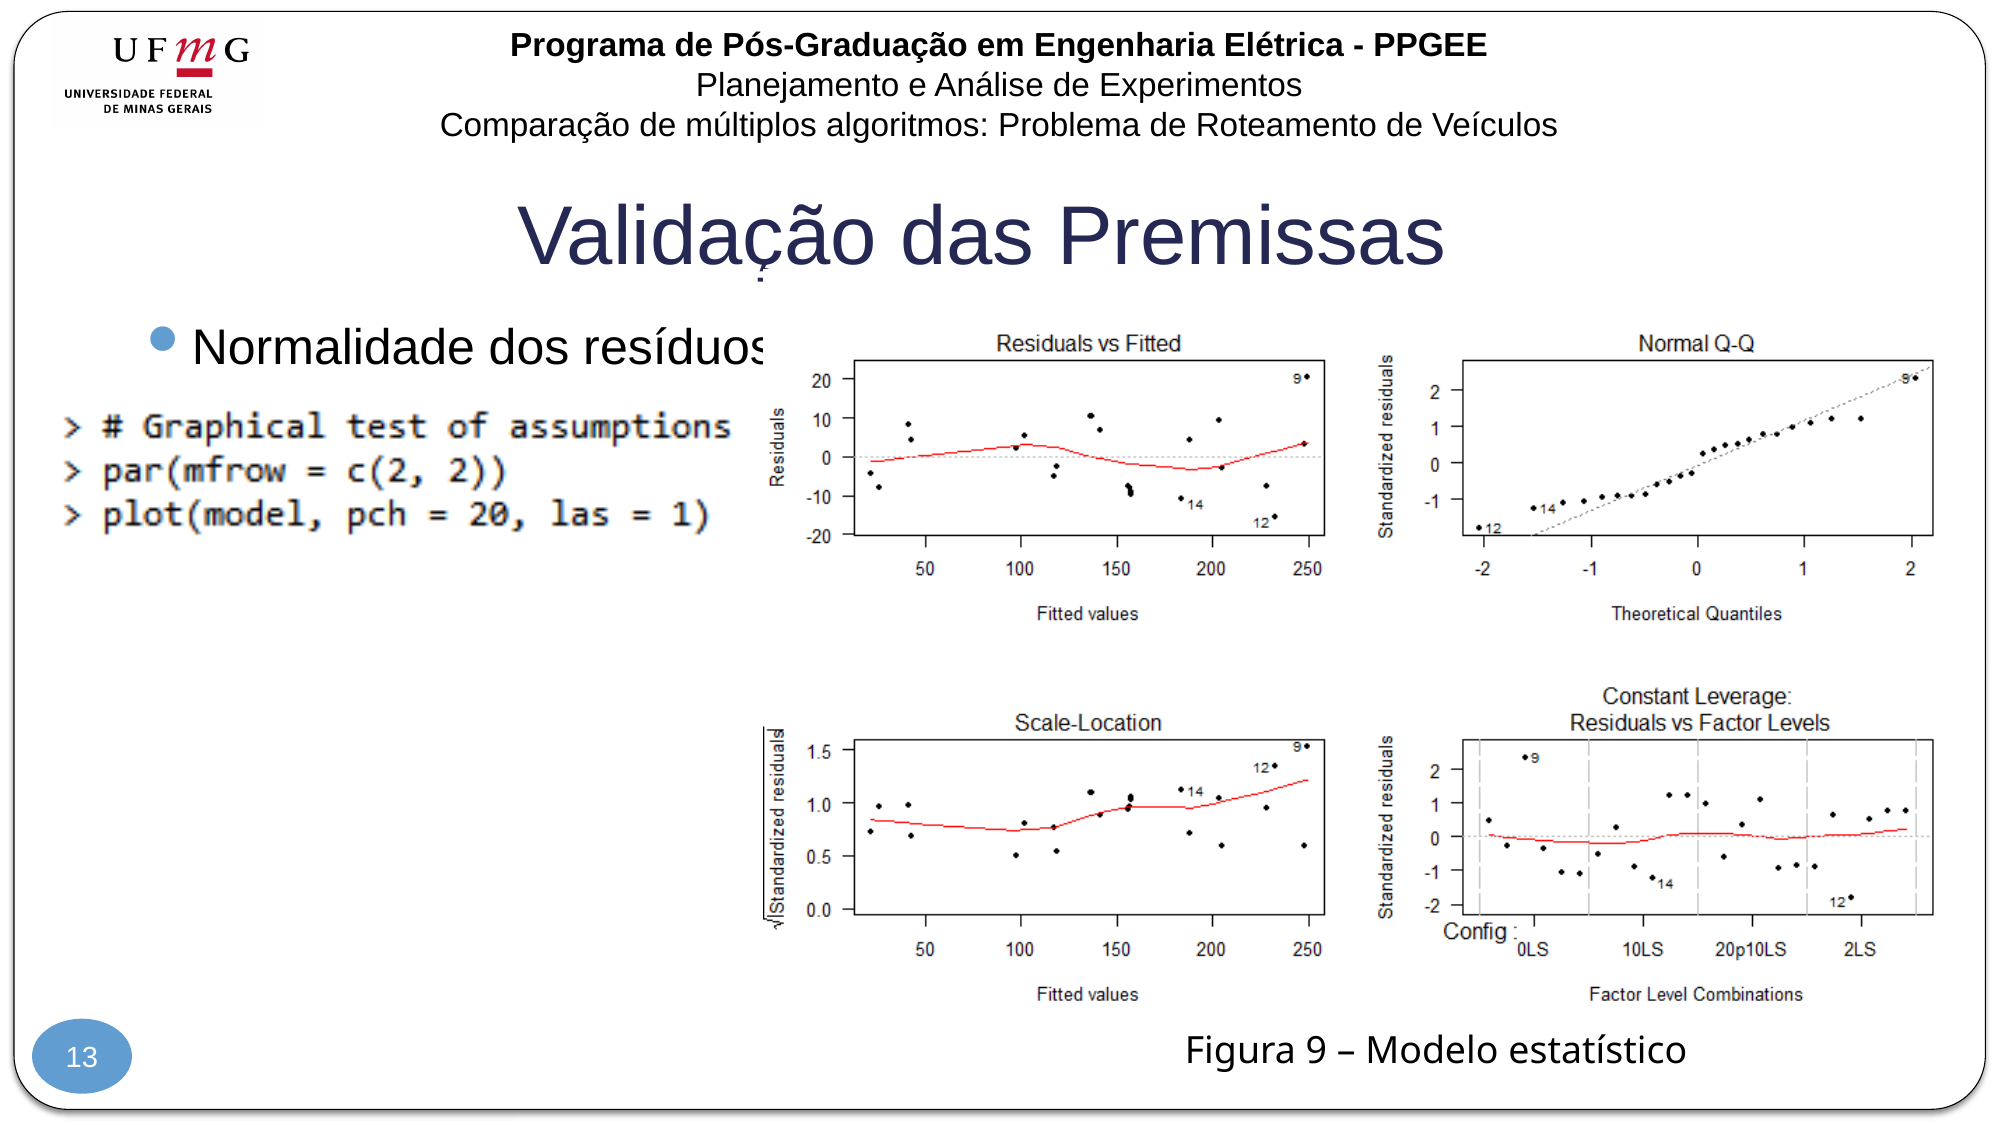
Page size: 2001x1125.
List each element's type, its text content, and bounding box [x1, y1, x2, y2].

picture [54, 395, 745, 544]
picture [51, 16, 264, 131]
title Validação das Premissas [131, 149, 1833, 276]
text_box Figura 9 – Modelo estatístico [1022, 1040, 1850, 1079]
picture [762, 269, 1980, 1029]
slide_number 13 [32, 1018, 131, 1094]
list Normalidade dos resíduos: [131, 276, 1958, 1094]
